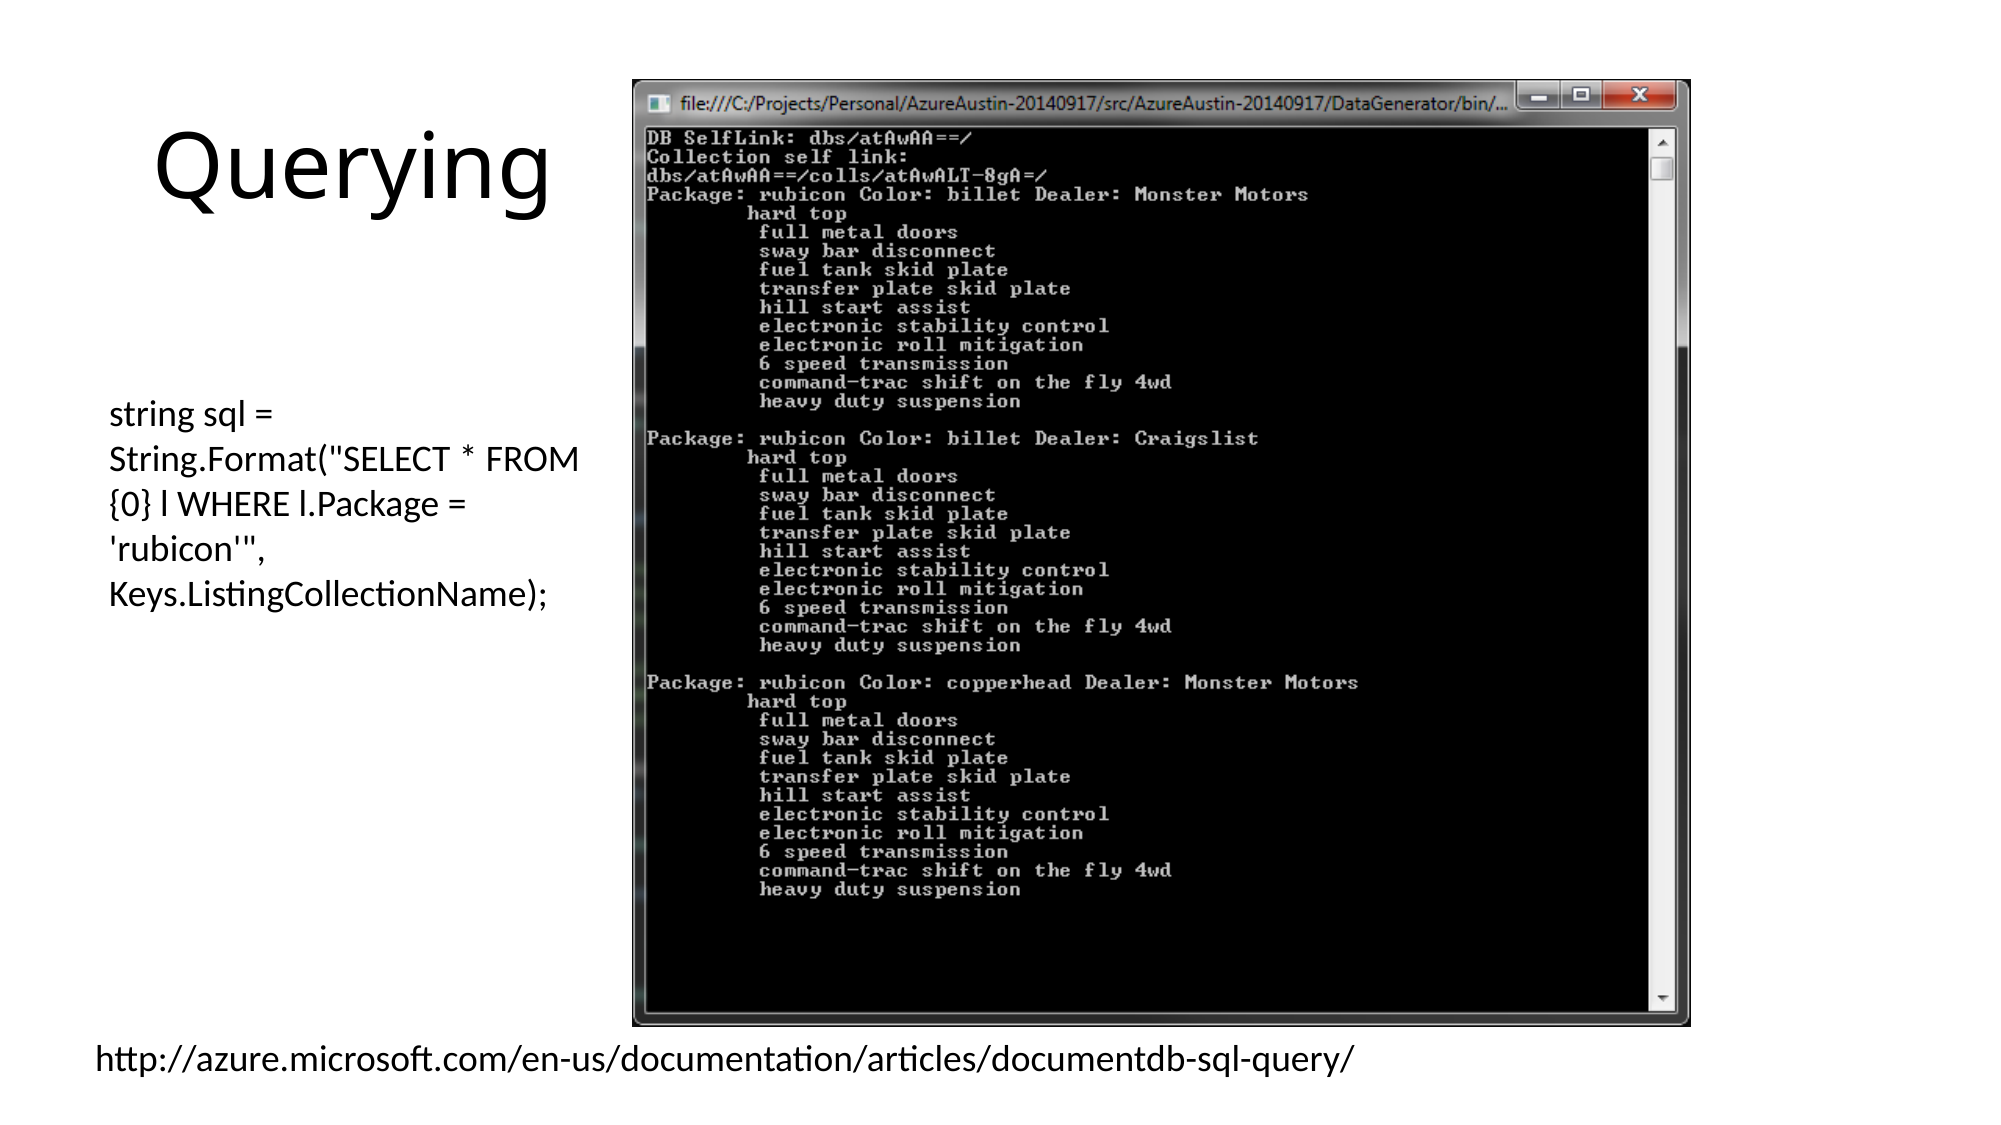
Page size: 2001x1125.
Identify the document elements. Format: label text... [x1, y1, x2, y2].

title Querying [137, 59, 1863, 278]
picture [632, 79, 1691, 1027]
text_box string sql = String.Format("SELECT * FROM {0} l WHERE l.Package = 'rubicon'", Keys.ListingCollectionName); [94, 381, 612, 622]
text_box http://azure.microsoft.com/en-us/documentation/articles/documentdb-sql-query/ [80, 1026, 1371, 1086]
